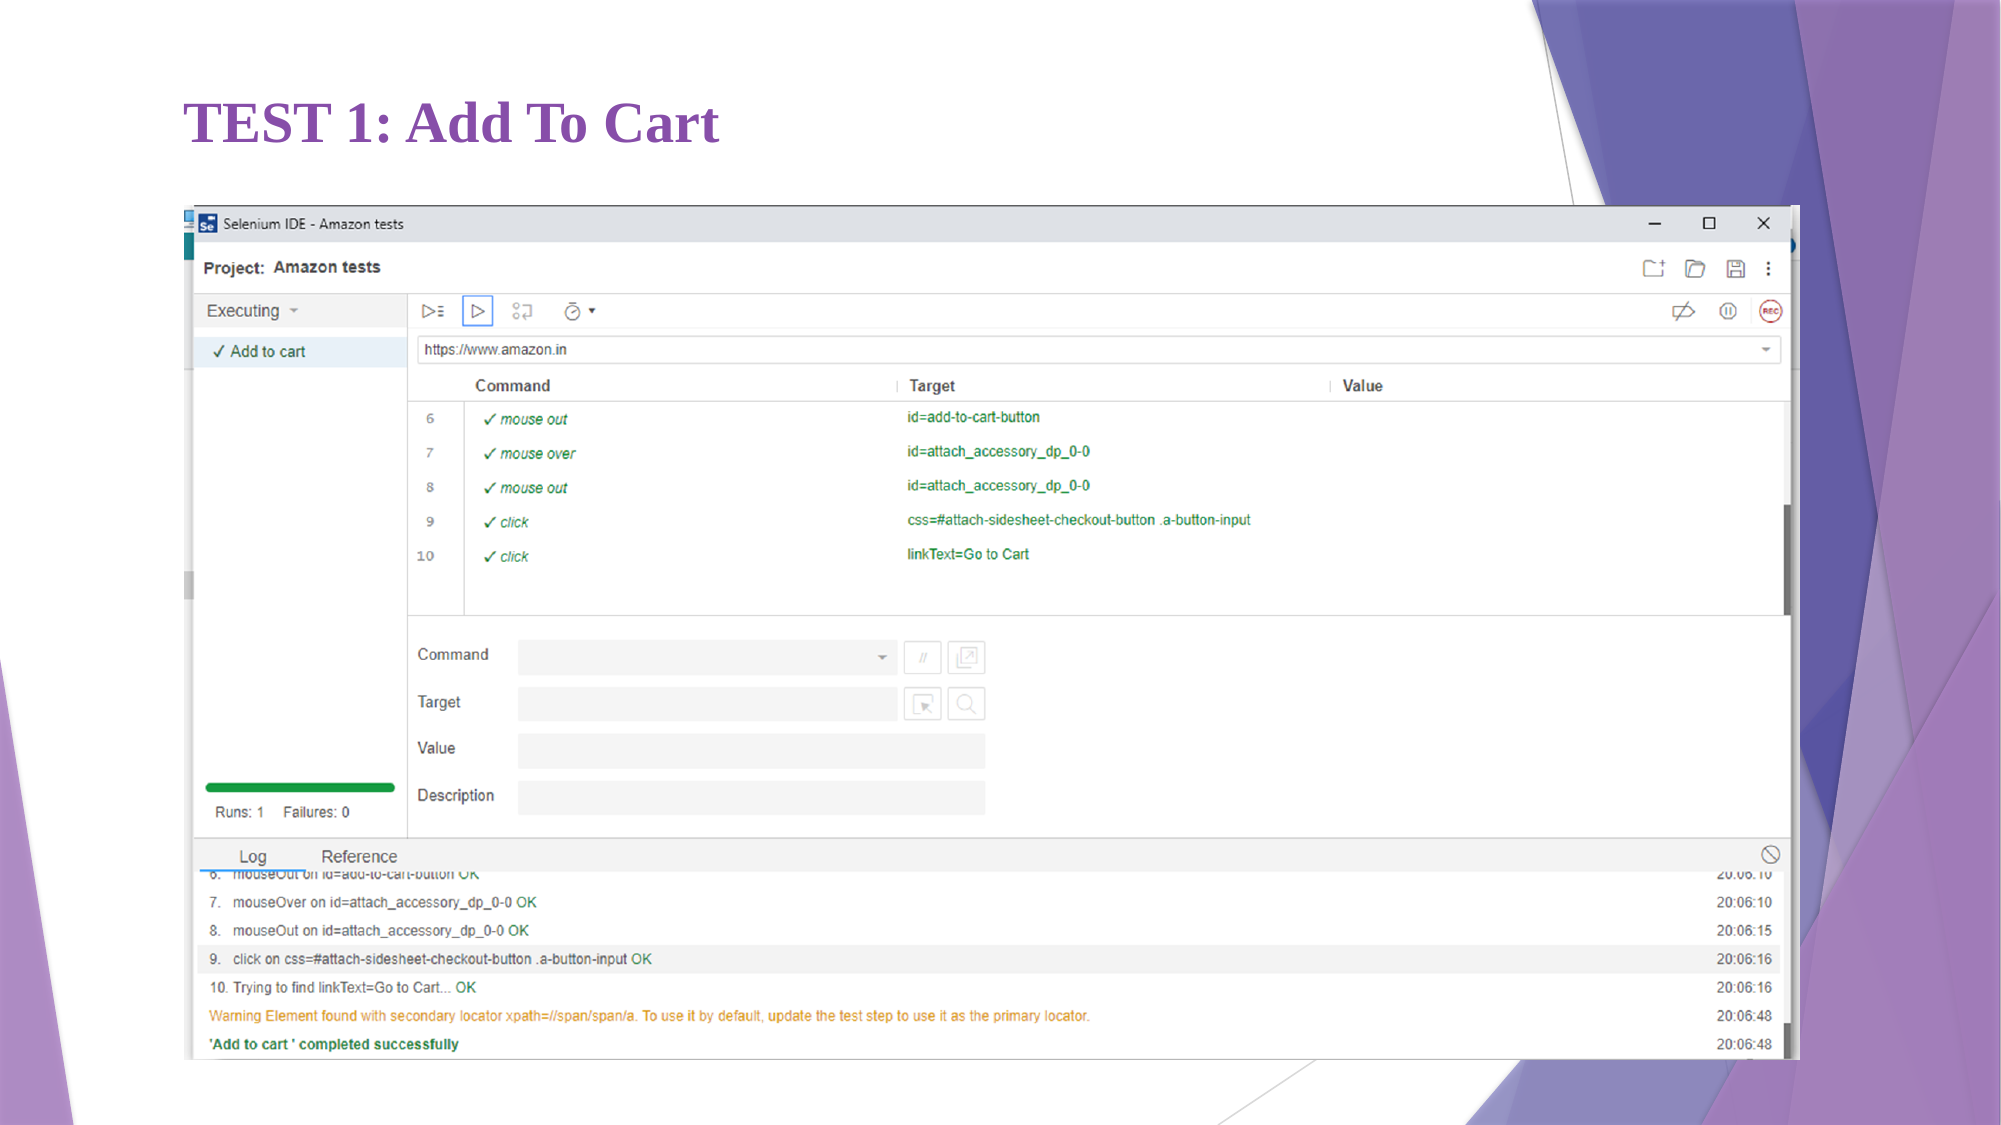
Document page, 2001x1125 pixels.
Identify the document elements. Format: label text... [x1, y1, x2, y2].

text_box TEST 1: Add To Cart [168, 76, 862, 162]
picture [183, 204, 1801, 1060]
